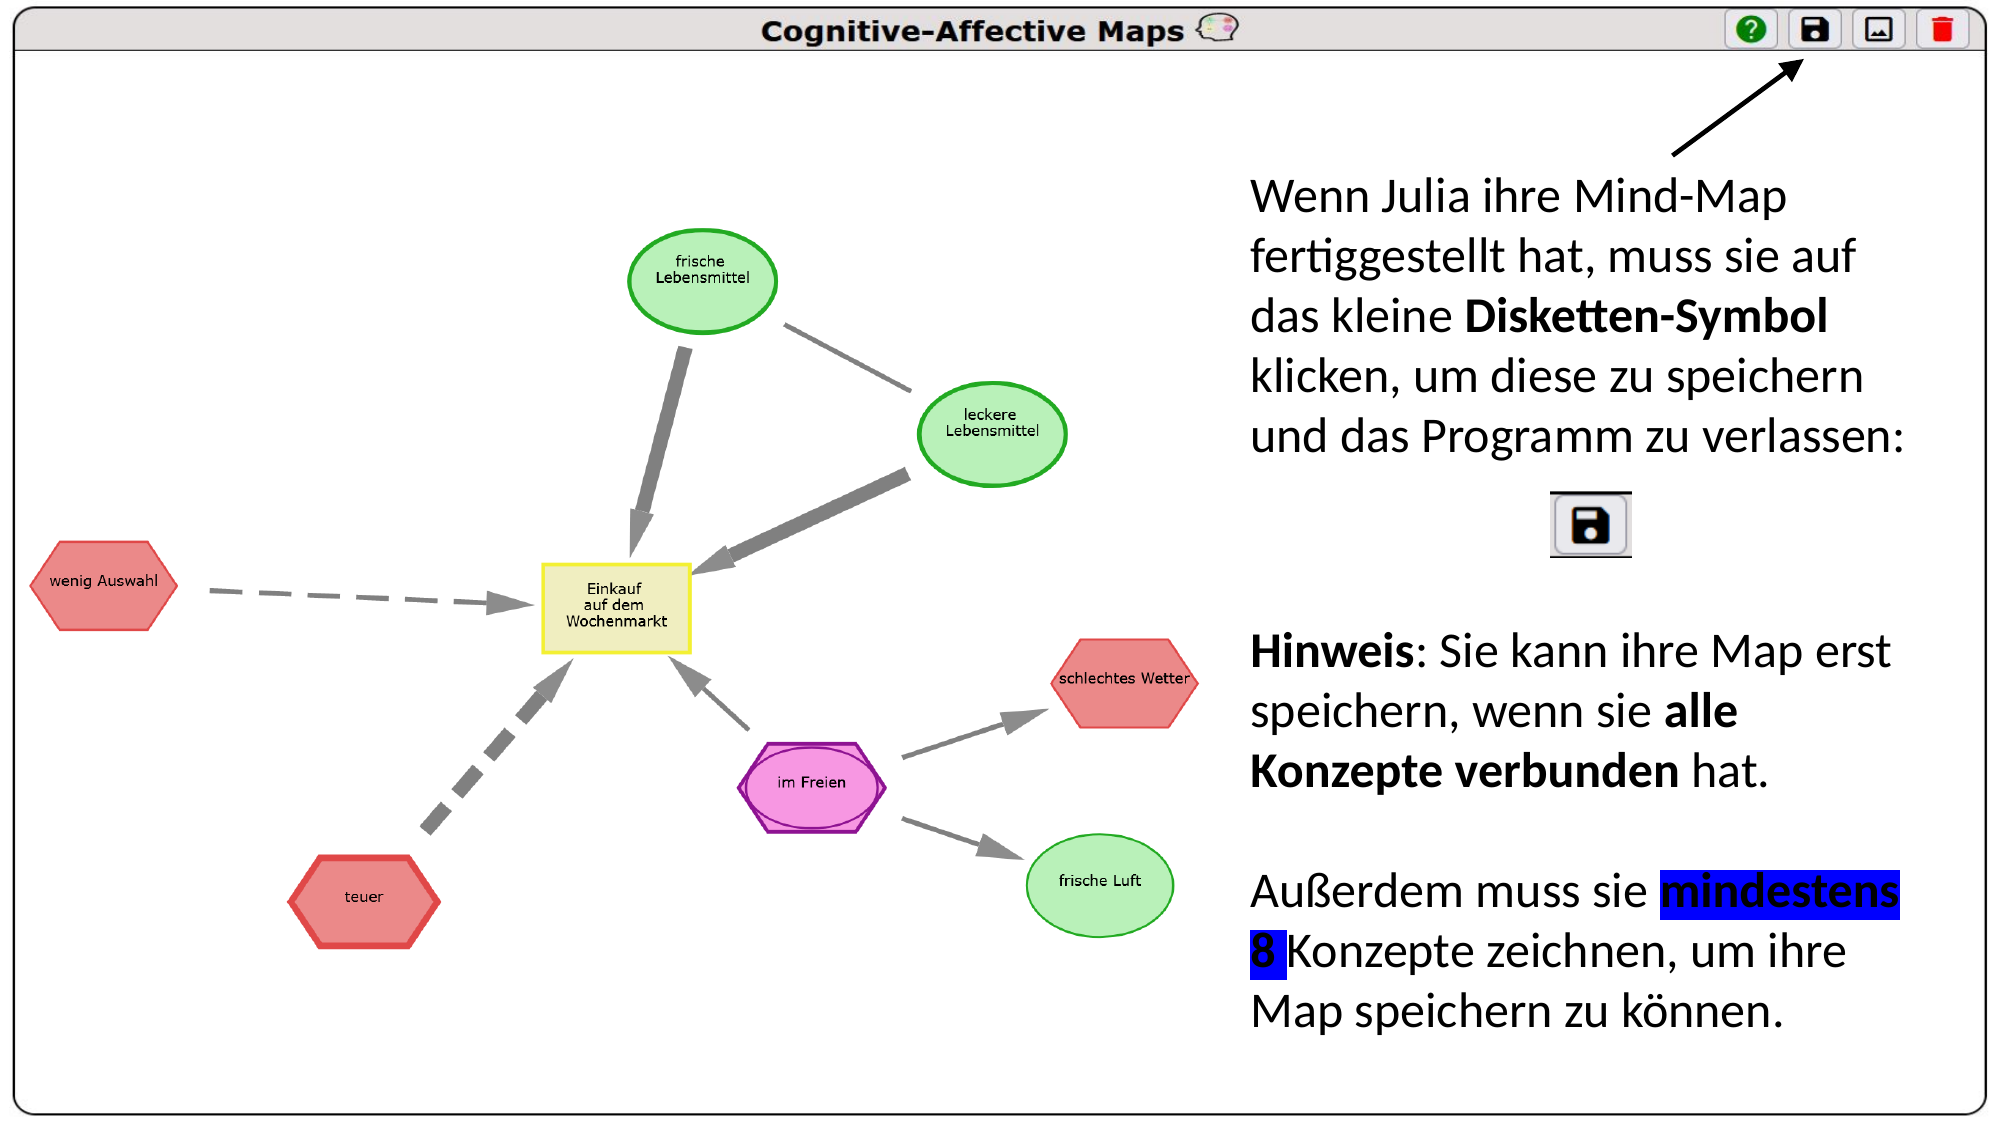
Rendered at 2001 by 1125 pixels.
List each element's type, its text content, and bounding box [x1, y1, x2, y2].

text_box Wenn Julia ihre Mind-Map fertiggestellt hat, muss sie auf das kleine Disketten-Symbol klicken, um diese zu speichern und das Programm zu verlassen: [1235, 155, 1946, 471]
picture [0, 0, 2001, 1125]
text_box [1672, 58, 1804, 156]
text_box Hinweis: Sie kann ihre Map erst speichern, wenn sie alle Konzepte verbunden hat. Außerdem muss sie mindestens 8 Konzepte zeichnen, um ihre Map speichern zu können. [1235, 610, 1946, 1046]
